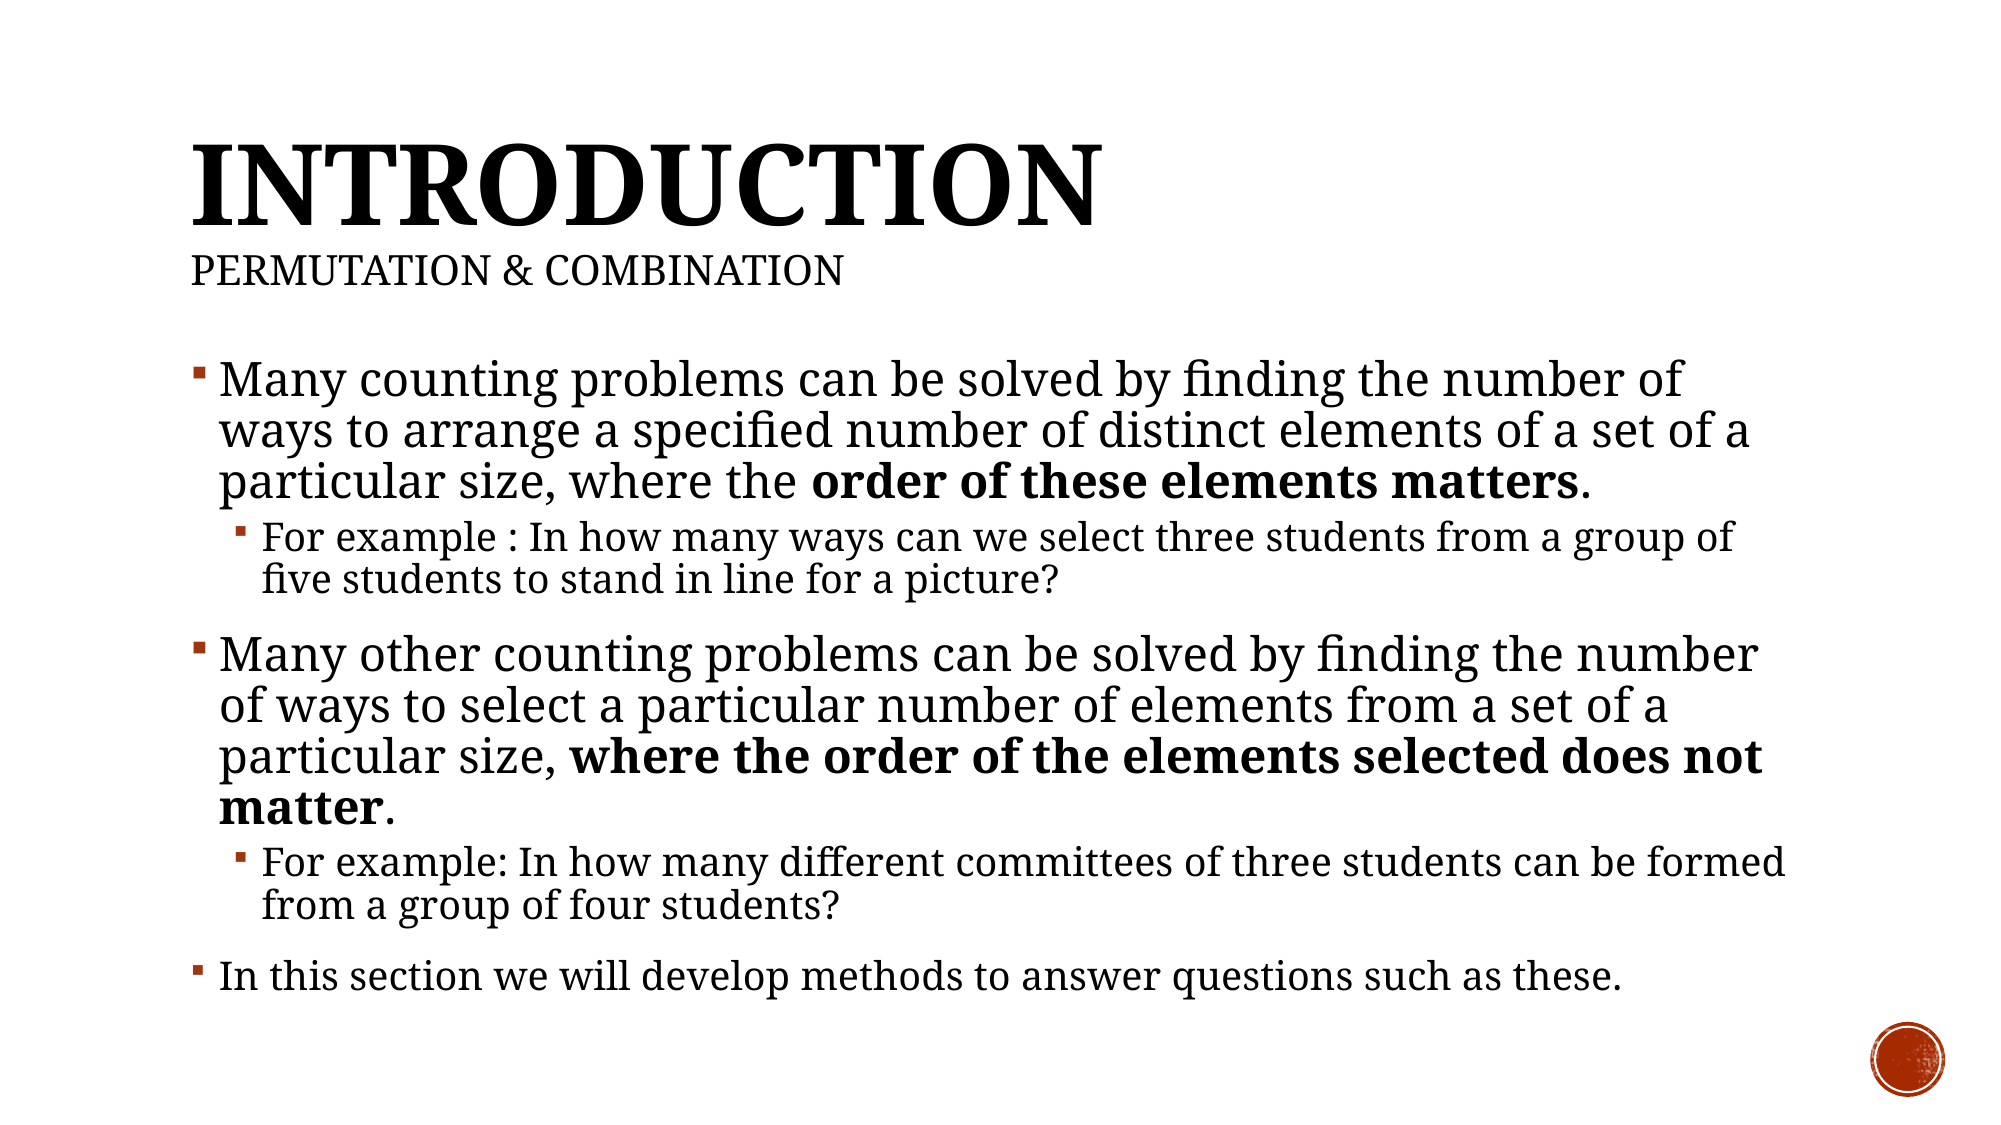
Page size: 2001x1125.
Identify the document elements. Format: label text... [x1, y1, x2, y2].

title INTRODUCTION PERMUTATION & COMBINATION [175, 79, 1826, 344]
list Many counting problems can be solved by finding the number of ways to arrange a specified number of distinct elements of a set of a particular size, where the order of these elements matters. For example : In how many ways can we select three students from a group of five students to stand in line for a picture? Many other counting problems can be solved by finding the number of ways to select a particular number of elements from a set of a particular size, where the order of the elements selected does not matter. For example: In how many different committees of three students can be formed from a group of four students? In this section we will develop methods to answer questions such as these. [175, 348, 1826, 1013]
